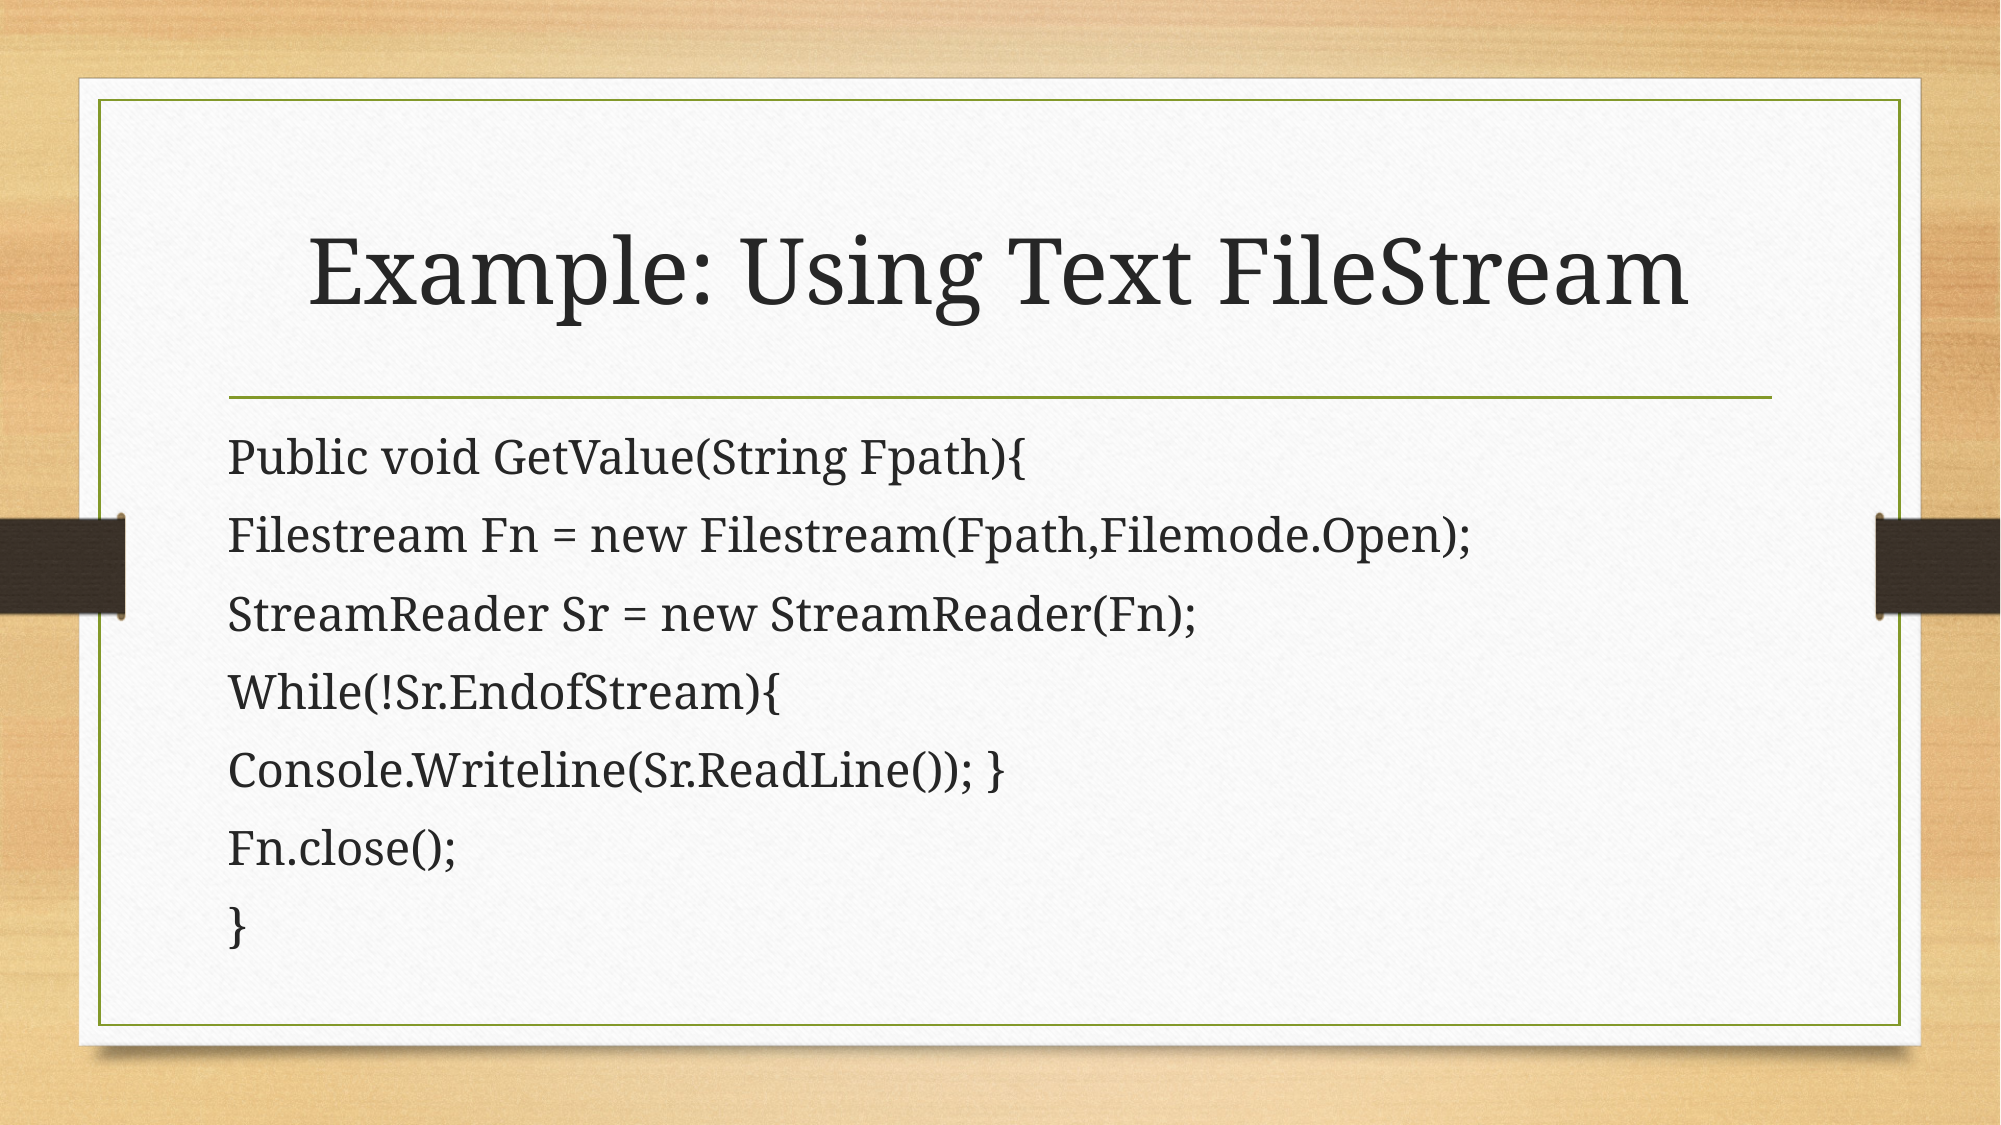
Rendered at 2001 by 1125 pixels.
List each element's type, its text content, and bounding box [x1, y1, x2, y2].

title Example: Using Text FileStream [212, 161, 1788, 375]
list Public void GetValue(String Fpath){ Filestream Fn = new Filestream(Fpath,Filemode.Open); StreamReader Sr = new StreamReader(Fn); While(!Sr.EndofStream){ Console.Writeline(Sr.ReadLine()); } Fn.close(); } [212, 419, 1788, 964]
picture [0, 0, 2001, 1125]
